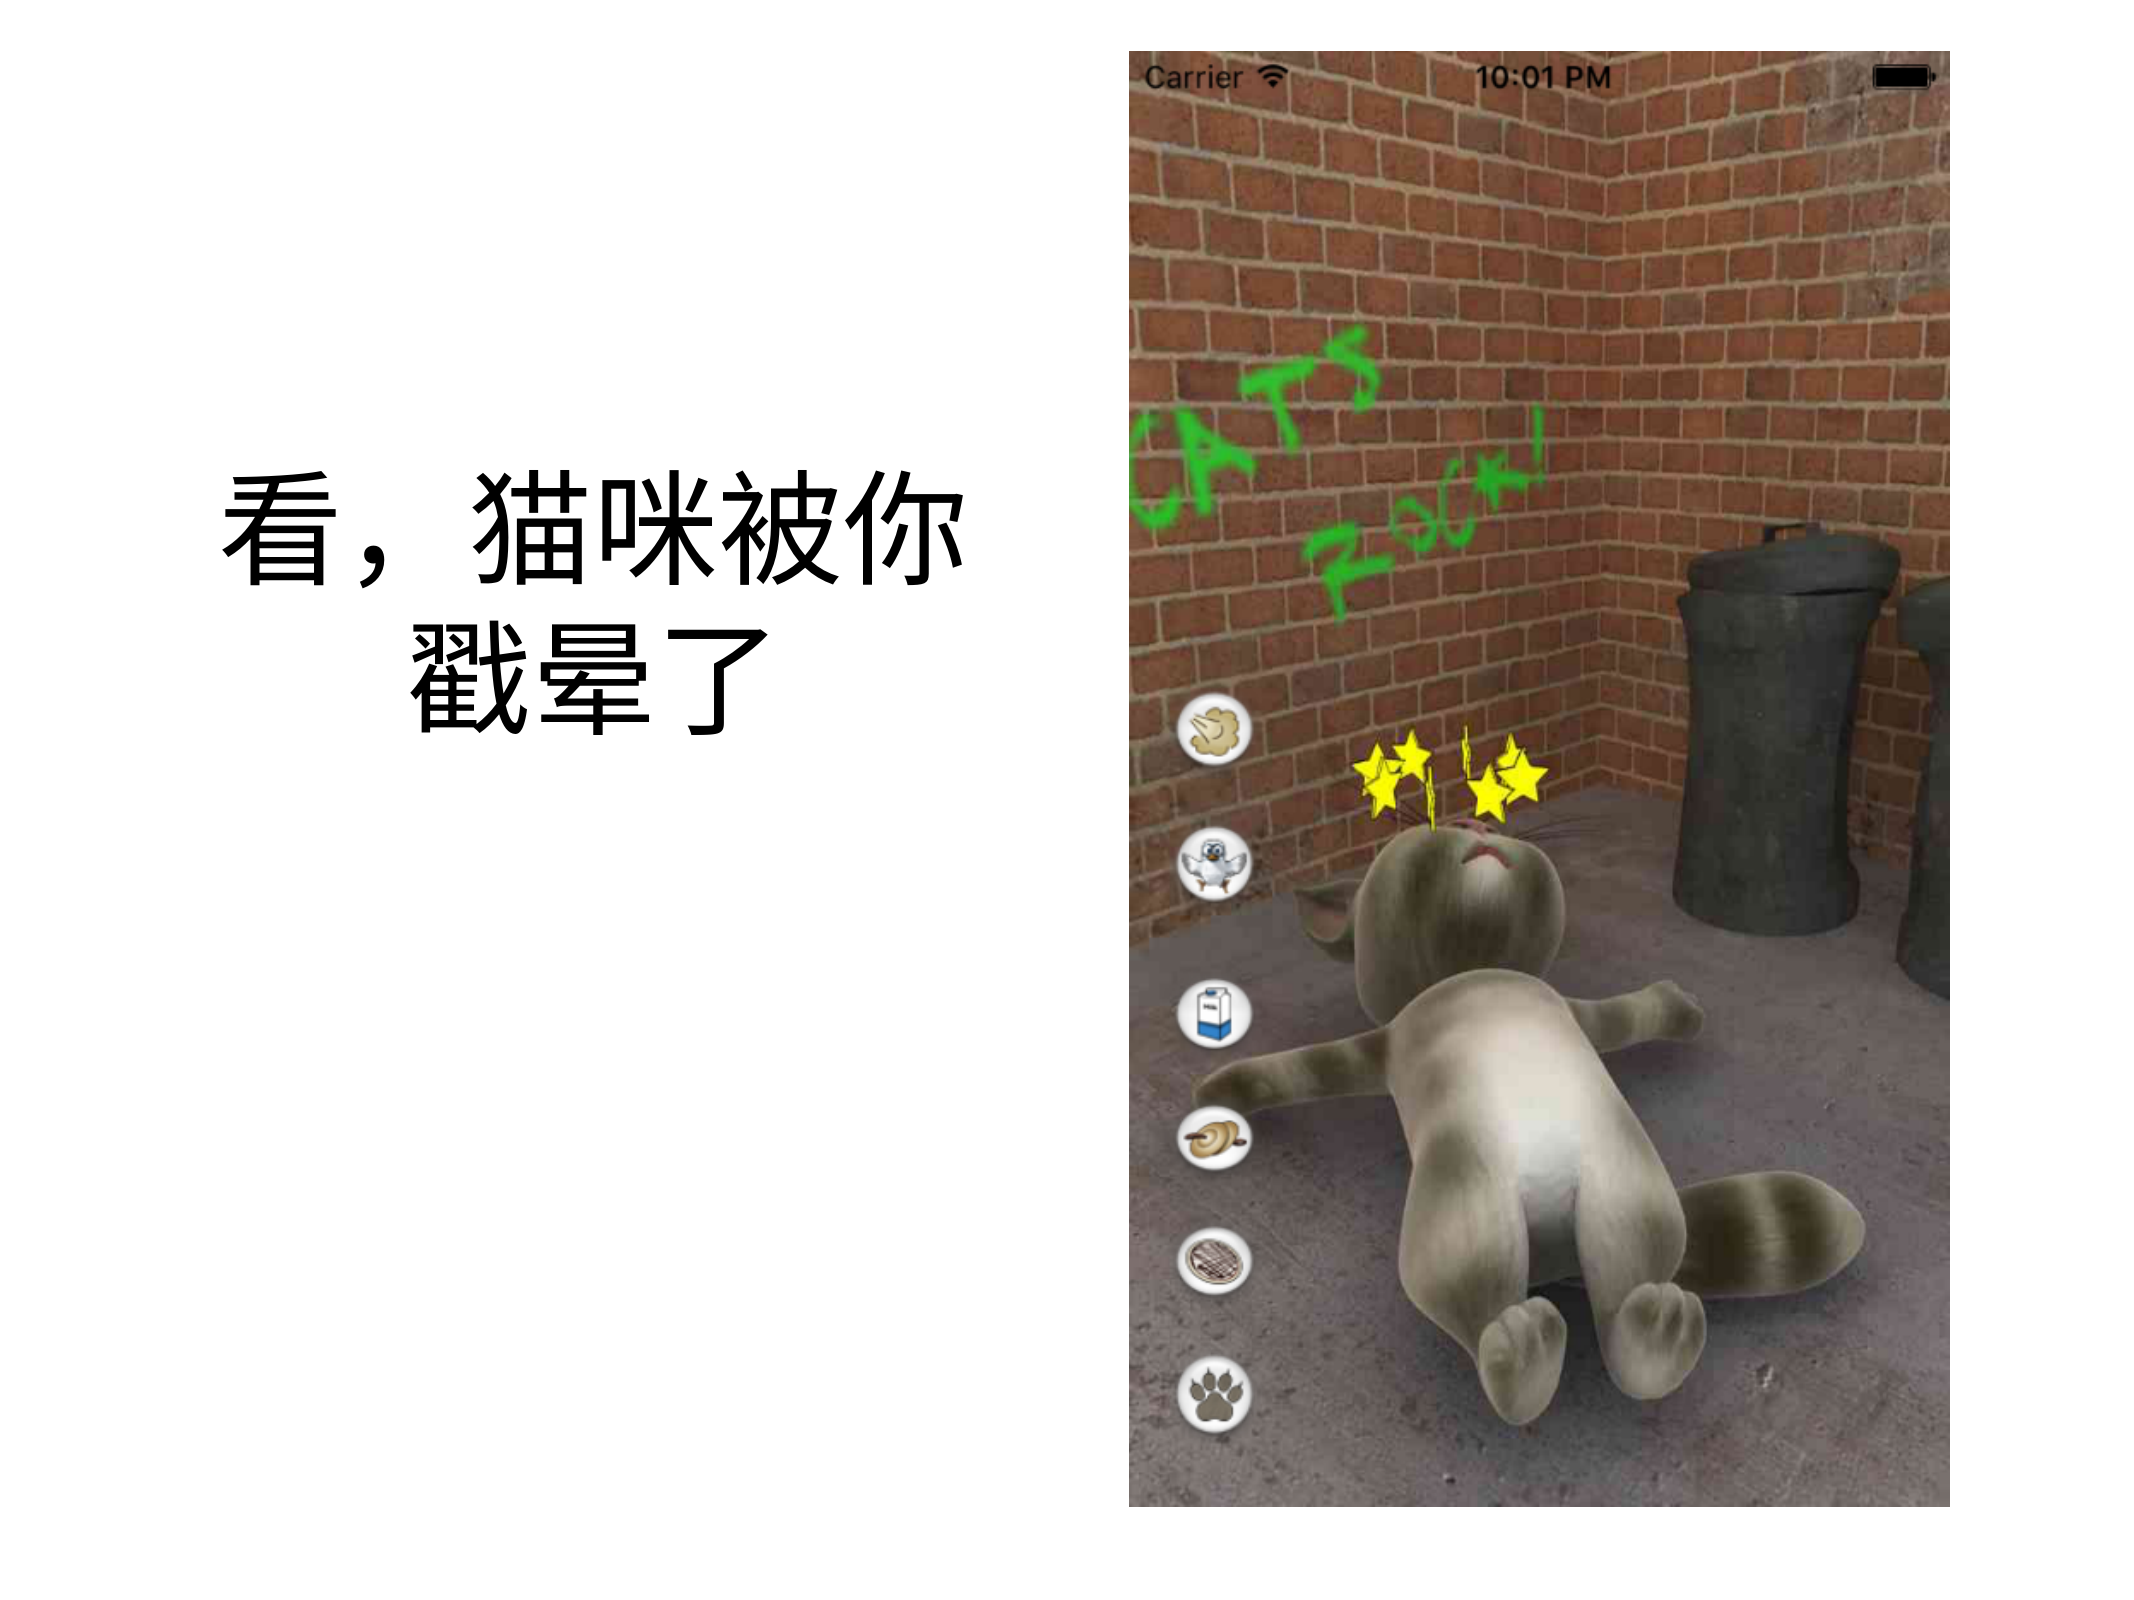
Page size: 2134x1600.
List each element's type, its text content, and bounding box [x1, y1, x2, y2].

title 看，猫咪被你戳晕了 [155, 103, 1032, 759]
picture [1129, 51, 1950, 1507]
